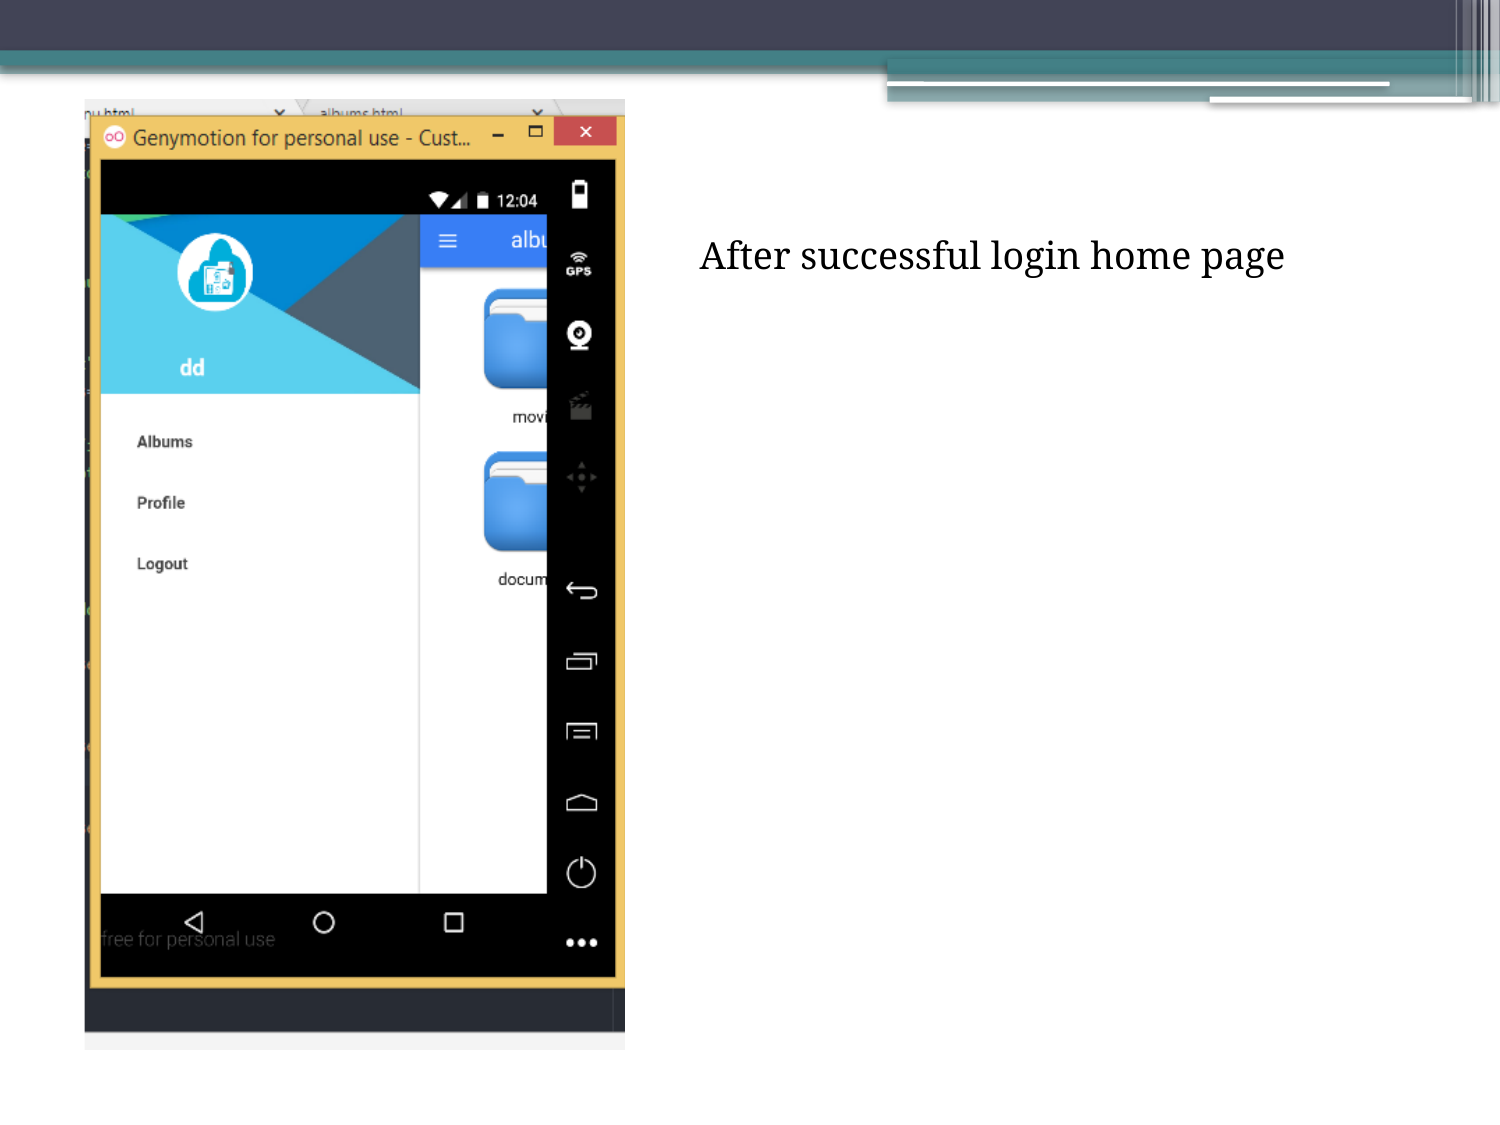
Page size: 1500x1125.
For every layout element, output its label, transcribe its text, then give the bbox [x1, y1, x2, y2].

text_box After successful login home page [684, 224, 1311, 285]
picture [84, 99, 626, 1051]
